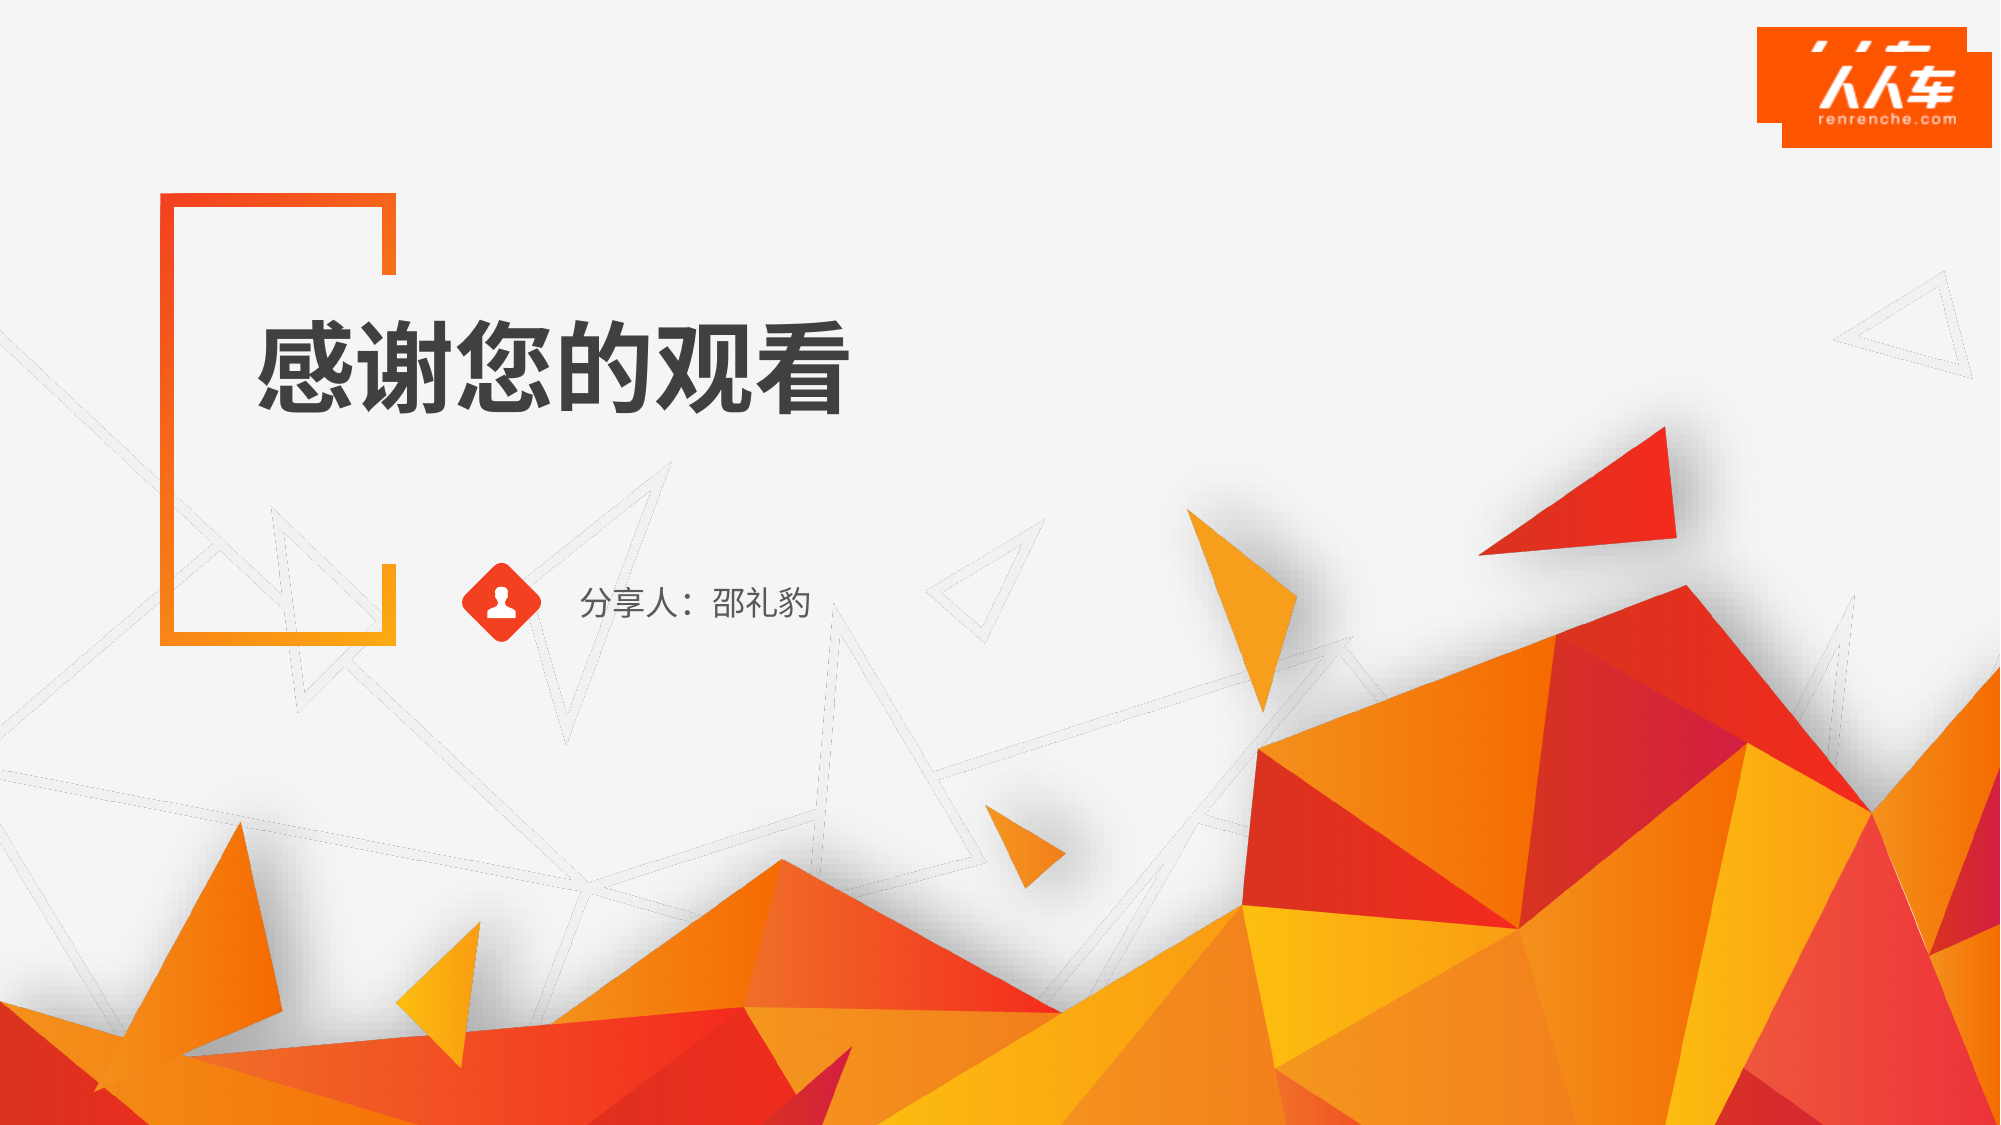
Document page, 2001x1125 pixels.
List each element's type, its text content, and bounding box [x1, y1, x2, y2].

text_box 感谢您的观看 [240, 297, 870, 433]
picture [0, 271, 2000, 1125]
picture [1757, 27, 1992, 148]
text_box [159, 192, 397, 647]
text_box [470, 571, 827, 634]
